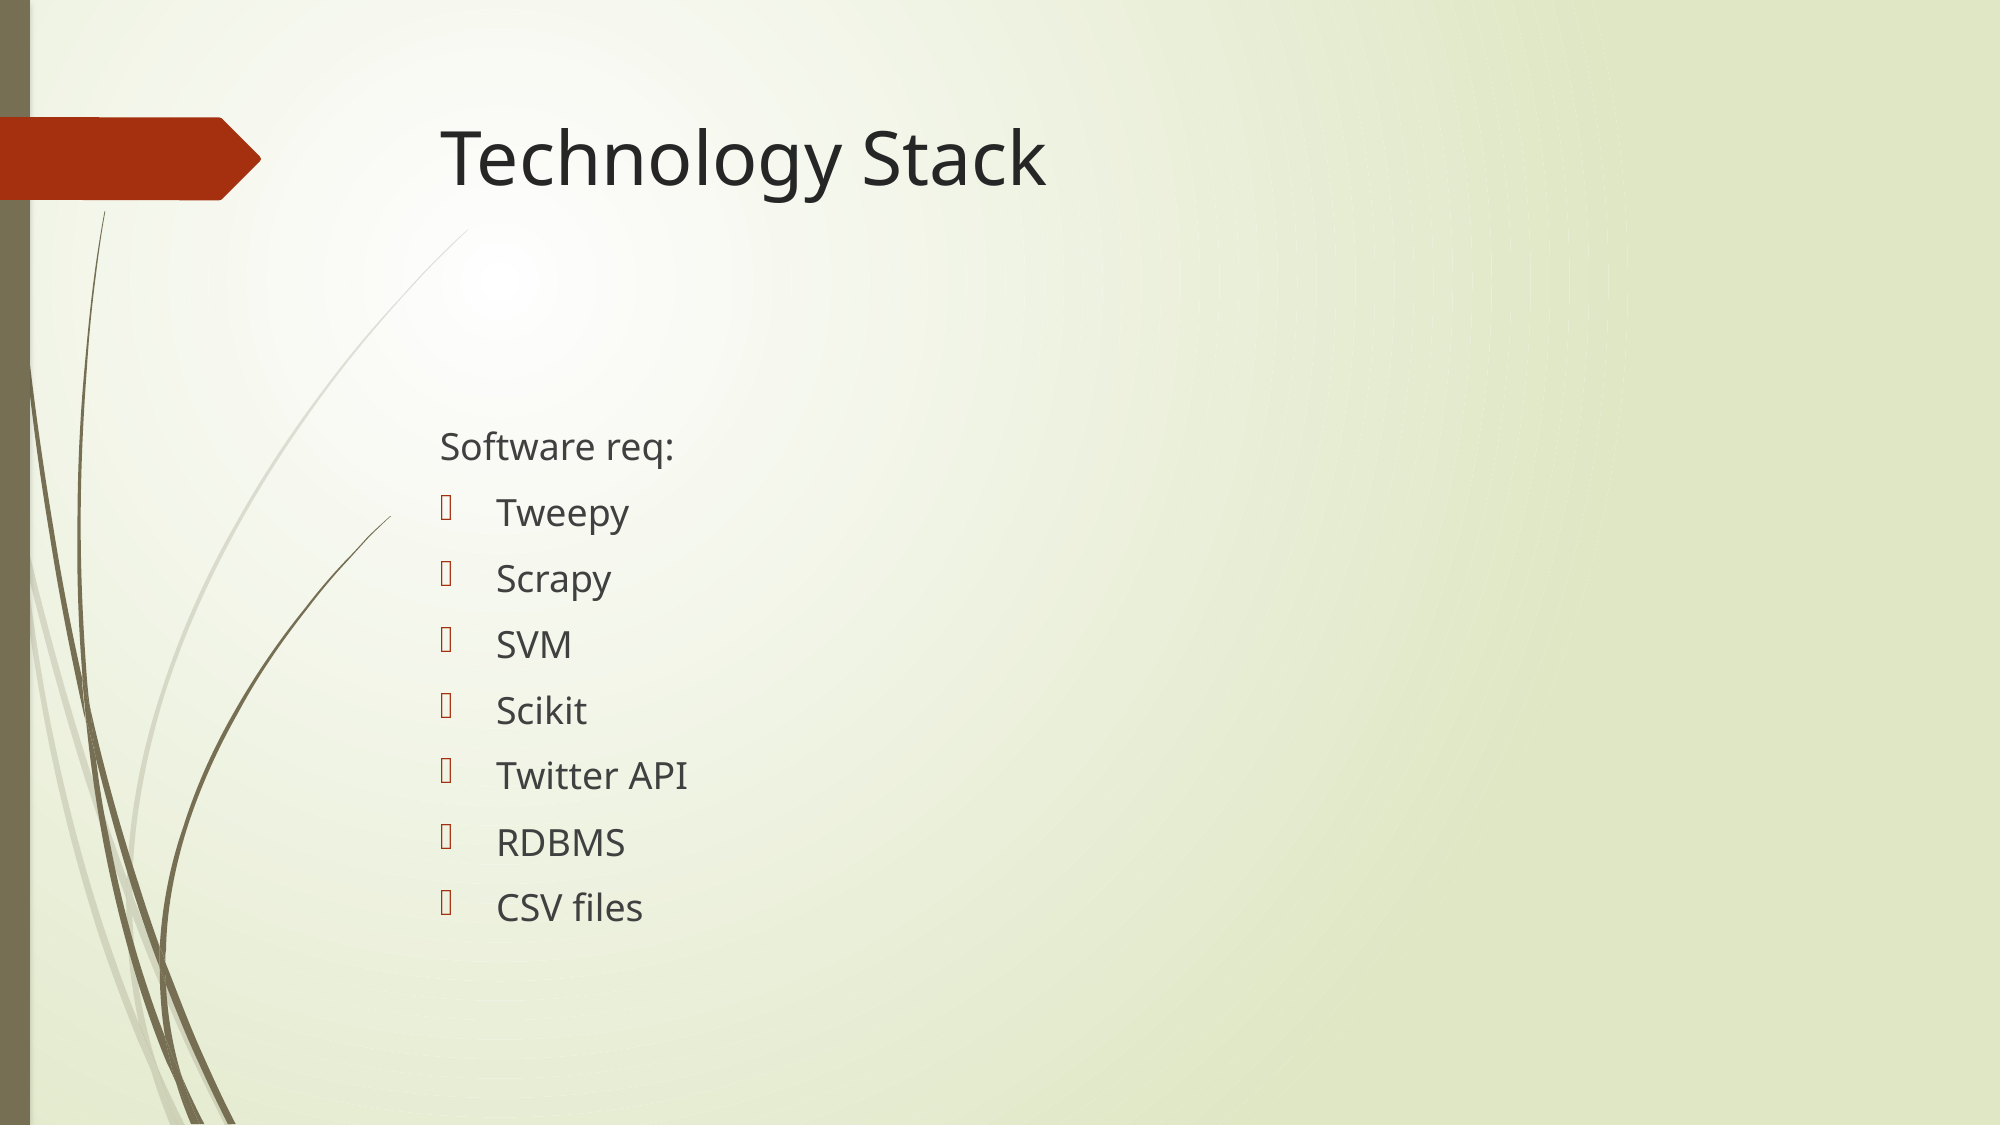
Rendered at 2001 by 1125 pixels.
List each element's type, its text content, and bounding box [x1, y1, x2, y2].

list Software req: Tweepy Scrapy SVM Scikit Twitter API RDBMS CSV files [424, 350, 1888, 970]
title Technology Stack [425, 102, 1888, 313]
